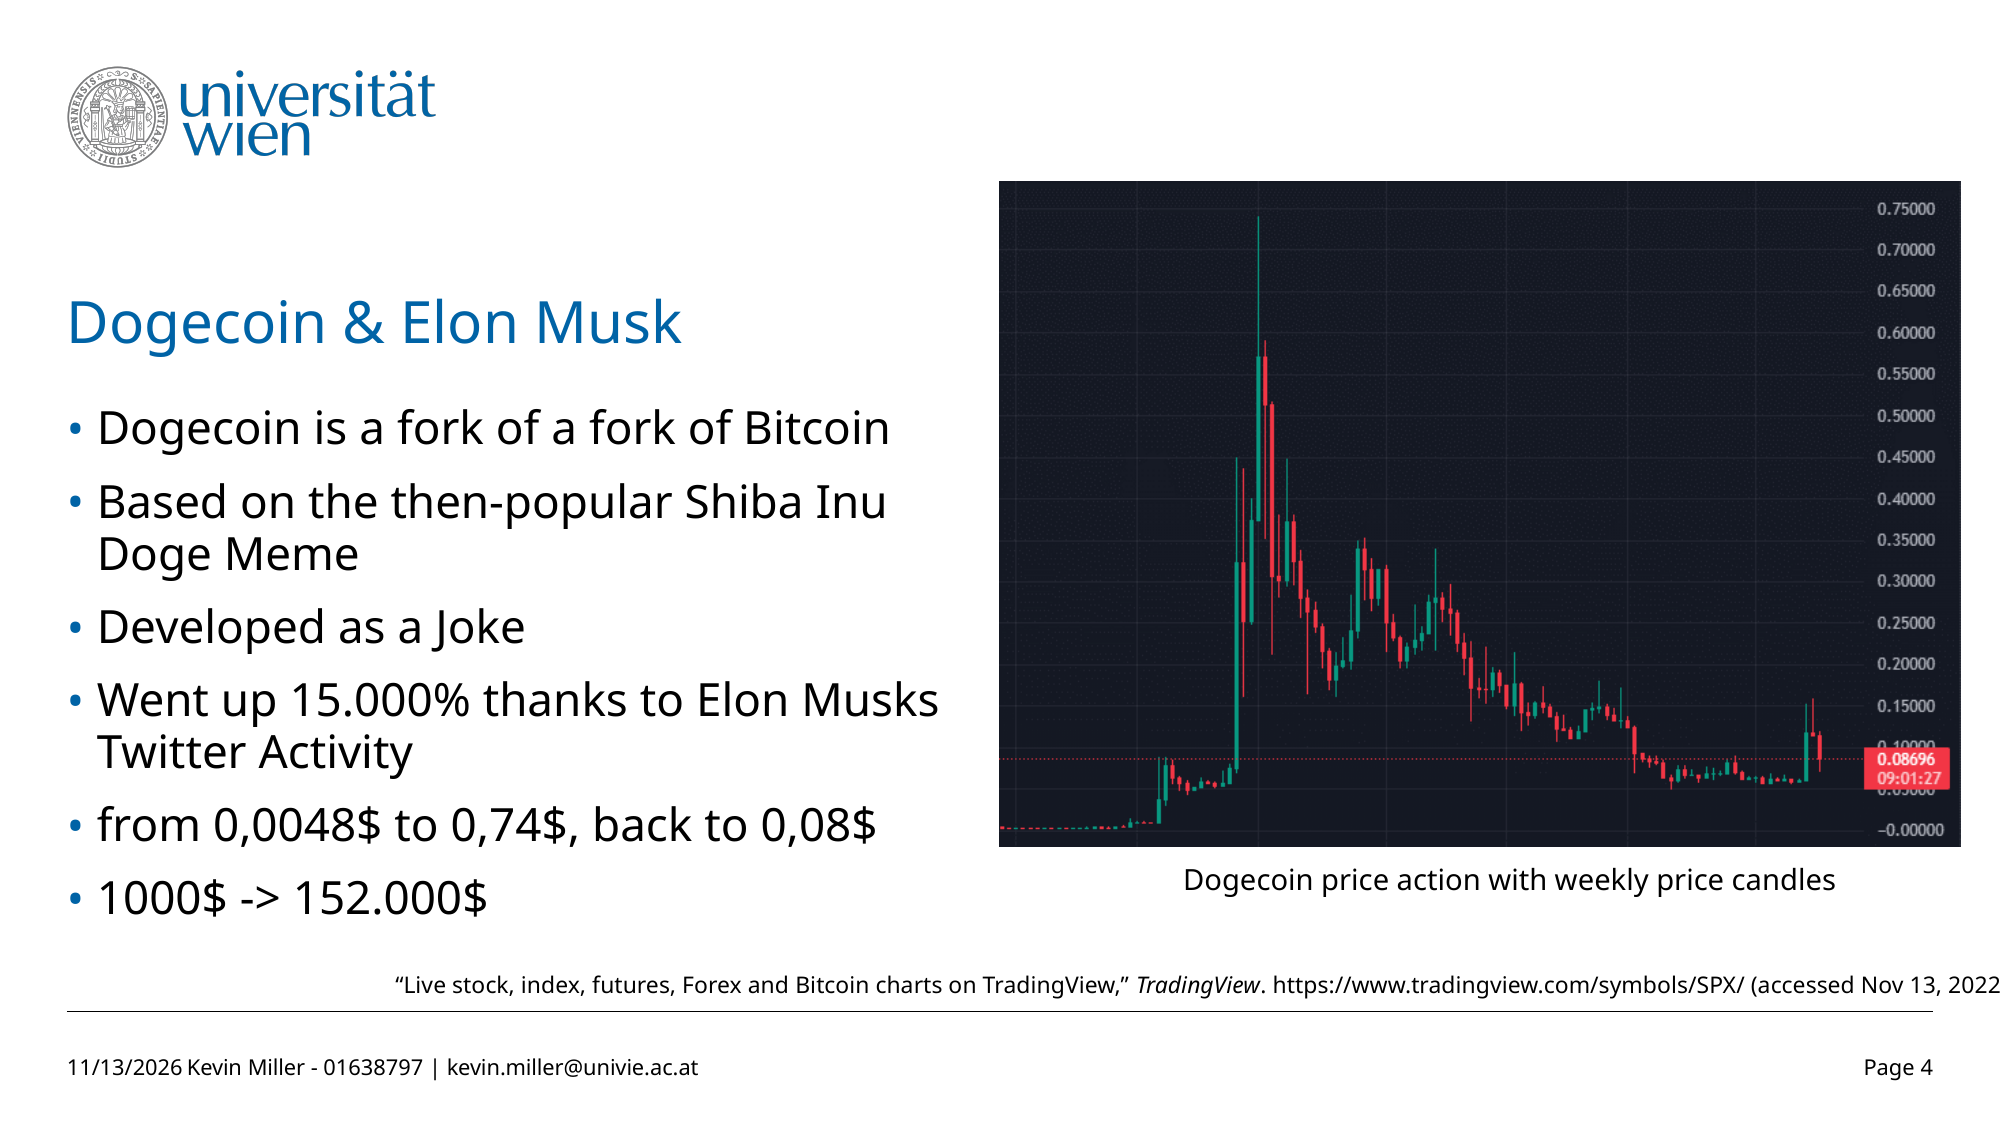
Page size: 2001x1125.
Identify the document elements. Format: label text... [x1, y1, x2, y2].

picture [999, 180, 1961, 847]
text_box Dogecoin price action with weekly price candles [1168, 854, 2000, 904]
list Dogecoin is a fork of a fork of Bitcoin Based on the then-popular Shiba Inu Doge Meme Developed as a Joke Went up 15.000% thanks to Elon Musks Twitter Activity from 0,0048$ to 0,74$, back to 0,08$ 1000$ -> 152.000$ [66, 403, 1000, 1006]
title Dogecoin & Elon Musk [66, 218, 999, 356]
text_box “Live stock, index, futures, Forex and Bitcoin charts on TradingView,” TradingView. https://www.tradingview.com/symbols/SPX/ (accessed Nov 13, 2022). [380, 963, 2000, 1006]
picture [66, 66, 437, 168]
footer Kevin Miller - 01638797 | kevin.miller@univie.ac.at [186, 1053, 1467, 1114]
slide_number Page 4 [1797, 1053, 1933, 1114]
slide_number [66, 1053, 185, 1114]
